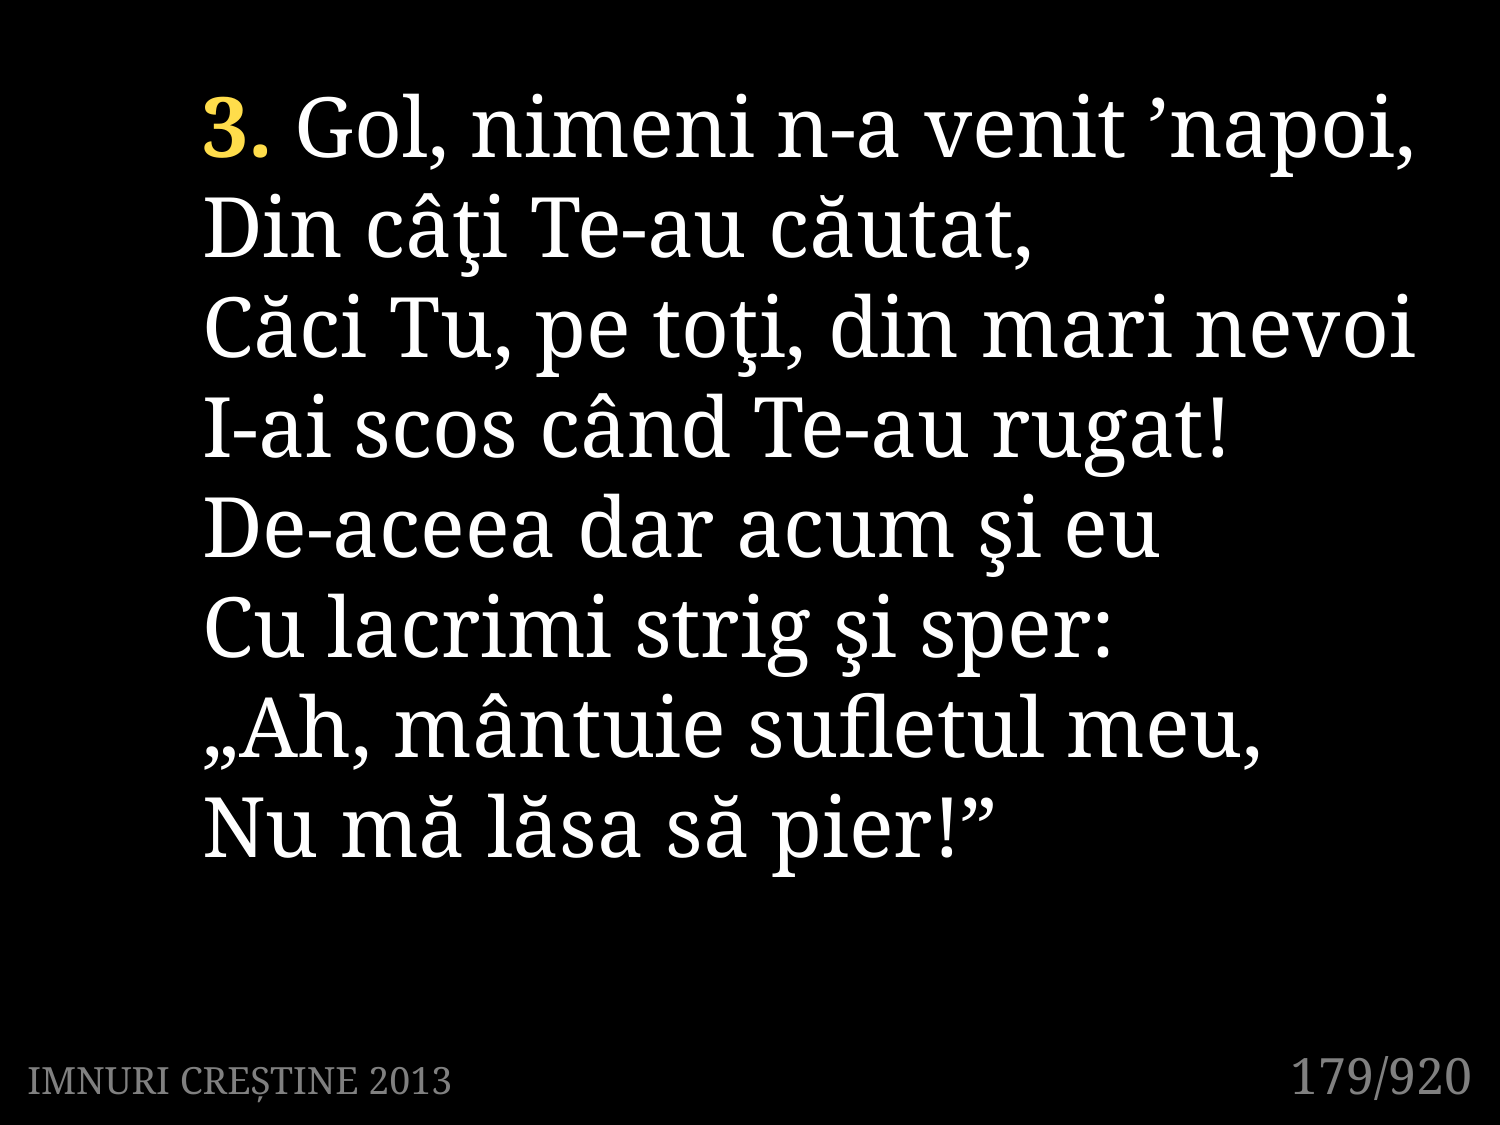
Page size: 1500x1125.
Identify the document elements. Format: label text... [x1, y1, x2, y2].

text_box IMNURI CREȘTINE 2013 [12, 1049, 637, 1110]
text_box 179/920 [637, 1037, 1488, 1113]
text_box 3. Gol, nimeni n-a venit ’napoi, Din câţi Te-au căutat, Căci Tu, pe toţi, din mari nevoi I-ai scos când Te-au rugat! De-aceea dar acum şi eu Cu lacrimi strig şi sper: „Ah, mântuie sufletul meu, Nu mă lăsa să pier!” [187, 66, 1500, 882]
